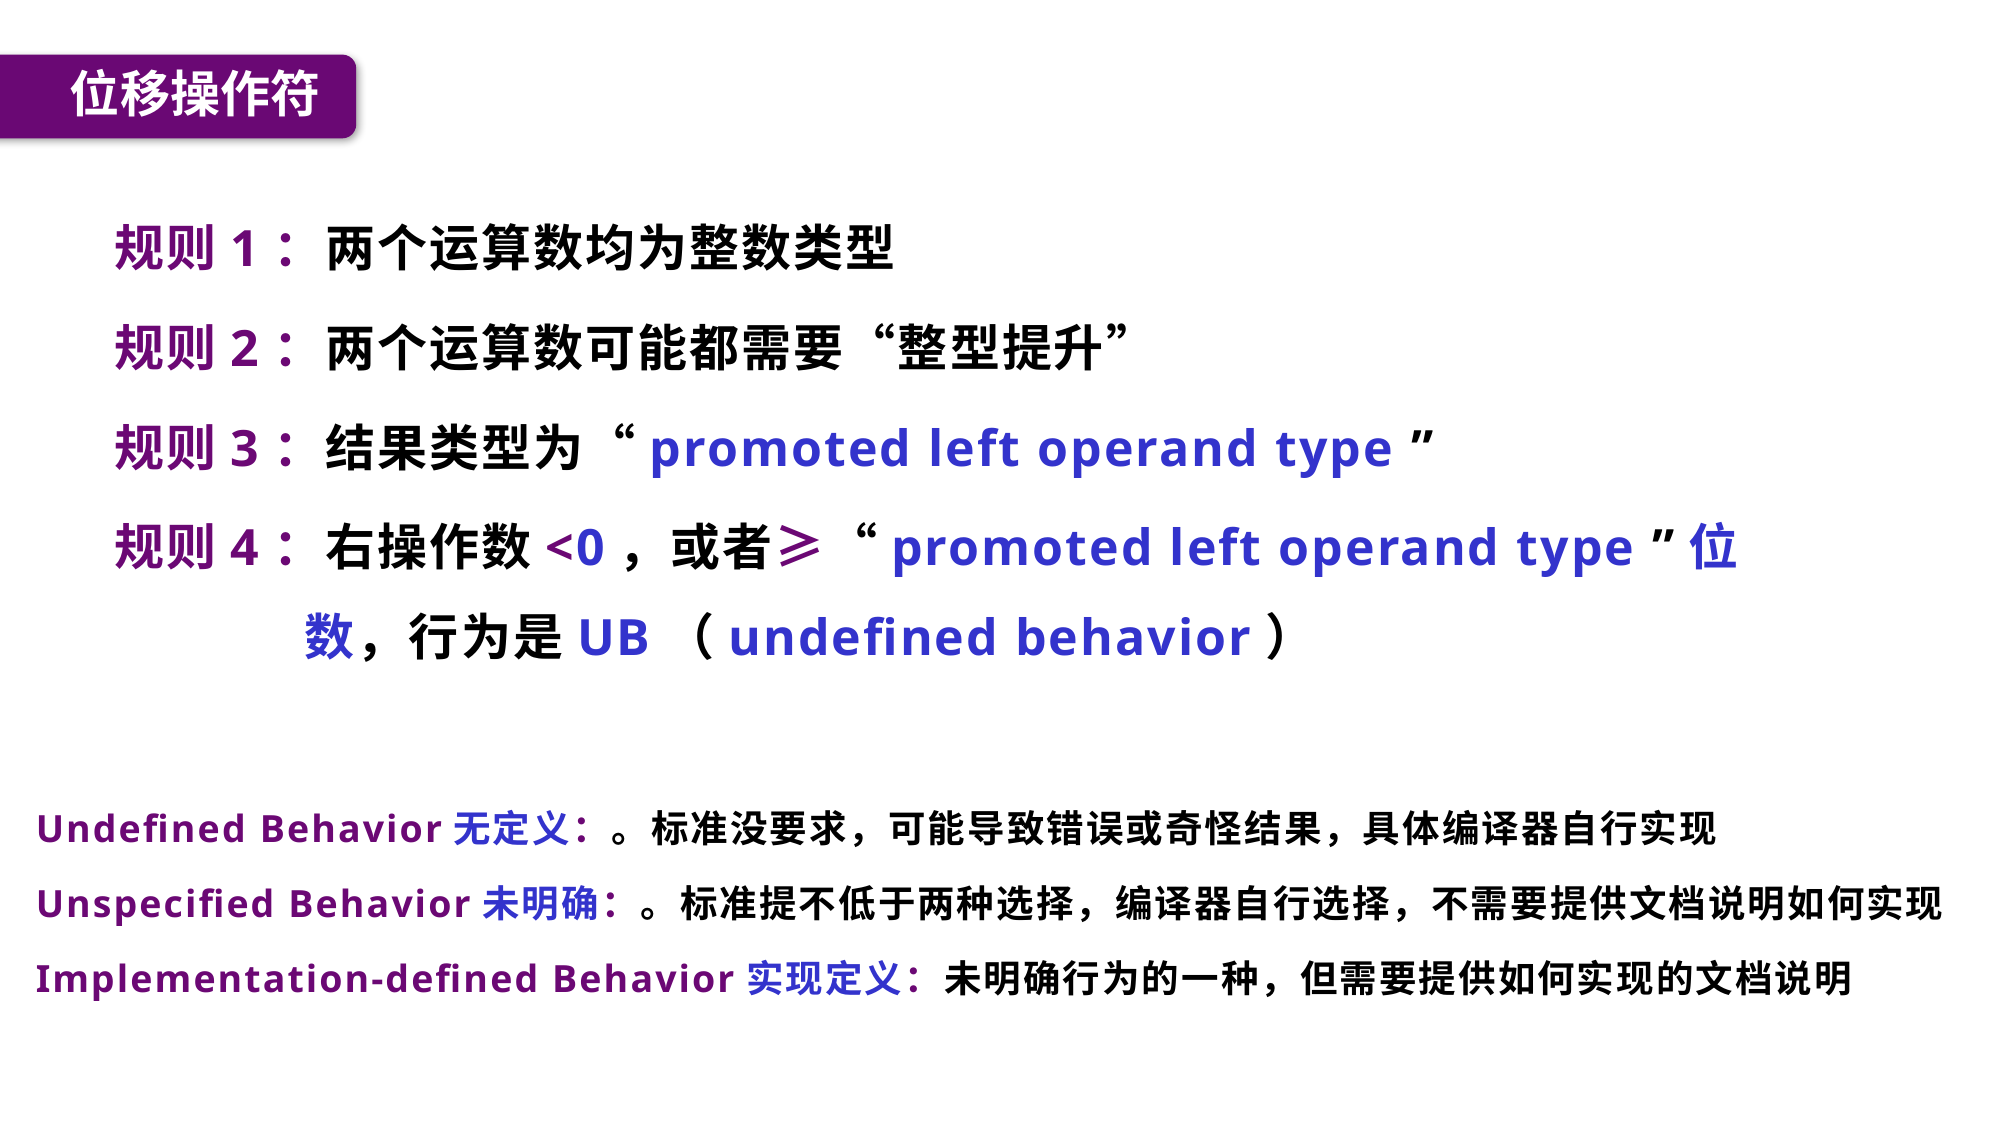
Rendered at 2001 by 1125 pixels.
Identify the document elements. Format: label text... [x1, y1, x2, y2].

text_box [0, 54, 357, 139]
text_box 位移操作符 [55, 54, 339, 138]
text_box 规则1：两个运算数均为整数类型 规则2：两个运算数可能都需要“整型提升” 规则3：结果类型为“promoted left operand type ” 规则4：右操作数<0，或者≥“promoted left operand type ”位数，行为是UB（undefined behavior） [98, 176, 1860, 675]
text_box Undefined Behavior无定义：。标准没要求，可能导致错误或奇怪结果，具体编译器自行实现 Unspecified Behavior未明确：。标准提不低于两种选择，编译器自行选择，不需要提供文档说明如何实现 Implementation-defined Behavior实现定义：未明确行为的一种，但需要提供如何实现的文档说明 [19, 773, 1981, 1009]
